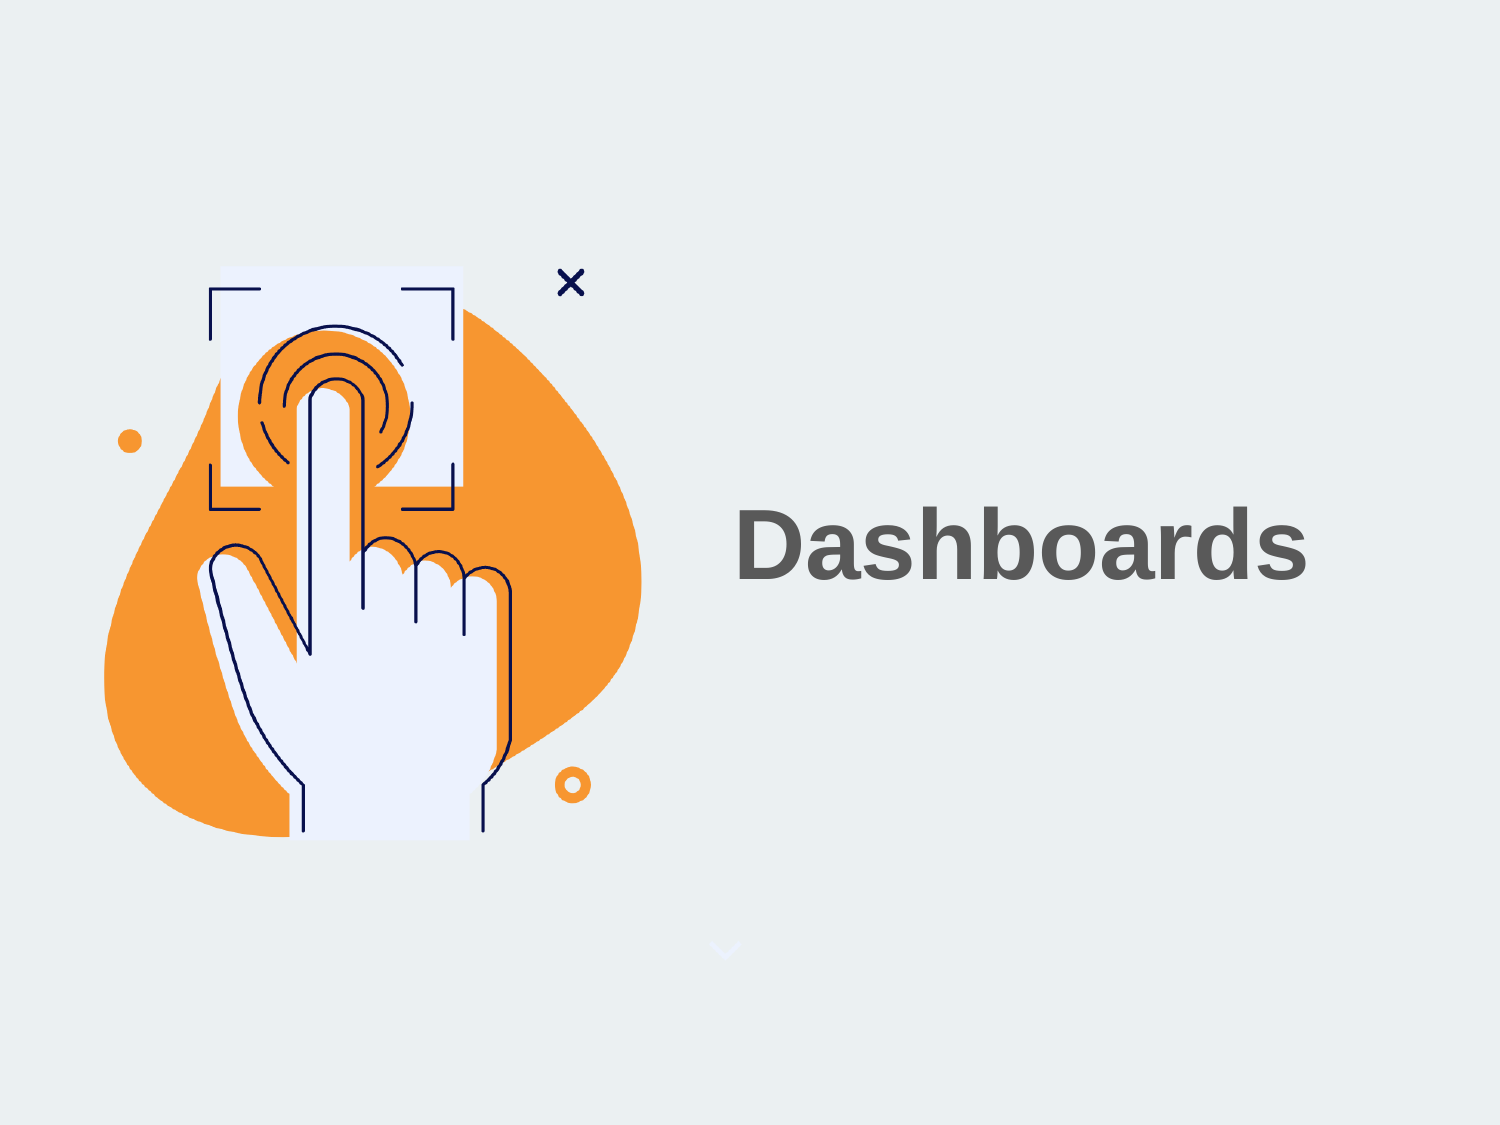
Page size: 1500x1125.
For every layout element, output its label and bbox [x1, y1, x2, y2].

picture [0, 154, 1451, 971]
